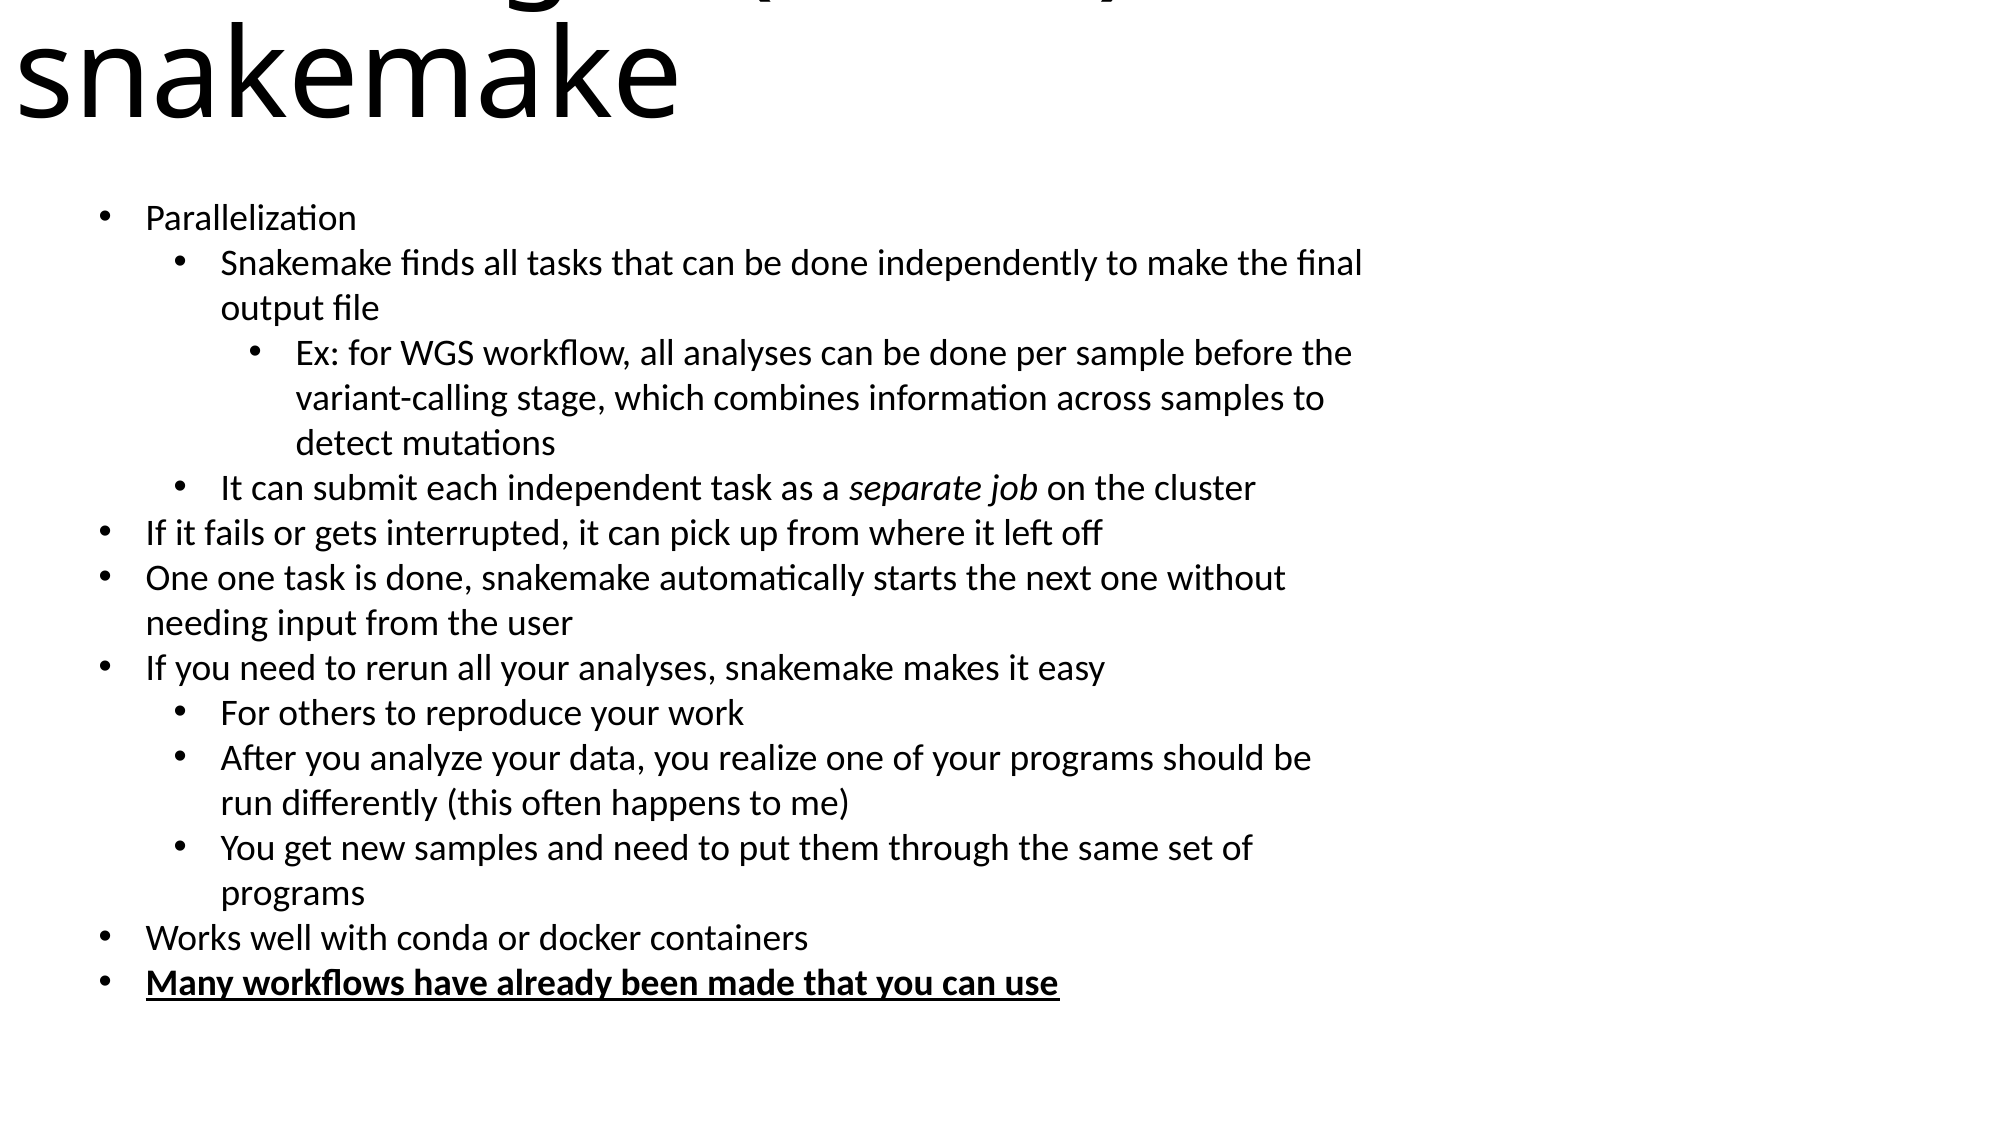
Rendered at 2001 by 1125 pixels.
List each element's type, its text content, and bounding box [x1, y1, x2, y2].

text_box Advantages (some) of snakemake [0, 0, 2000, 152]
text_box Parallelization Snakemake finds all tasks that can be done independently to make the final output file Ex: for WGS workflow, all analyses can be done per sample before the variant-calling stage, which combines information across samples to detect mutations It can submit each independent task as a separate job on the cluster If it fails or gets interrupted, it can pick up from where it left off One one task is done, snakemake automatically starts the next one without needing input from the user If you need to rerun all your analyses, snakemake makes it easy For others to reproduce your work After you analyze your data, you realize one of your programs should be run differently (this often happens to me) You get new samples and need to put them through the same set of programs Works well with conda or docker containers Many workflows have already been made that you can use [83, 185, 1386, 1011]
